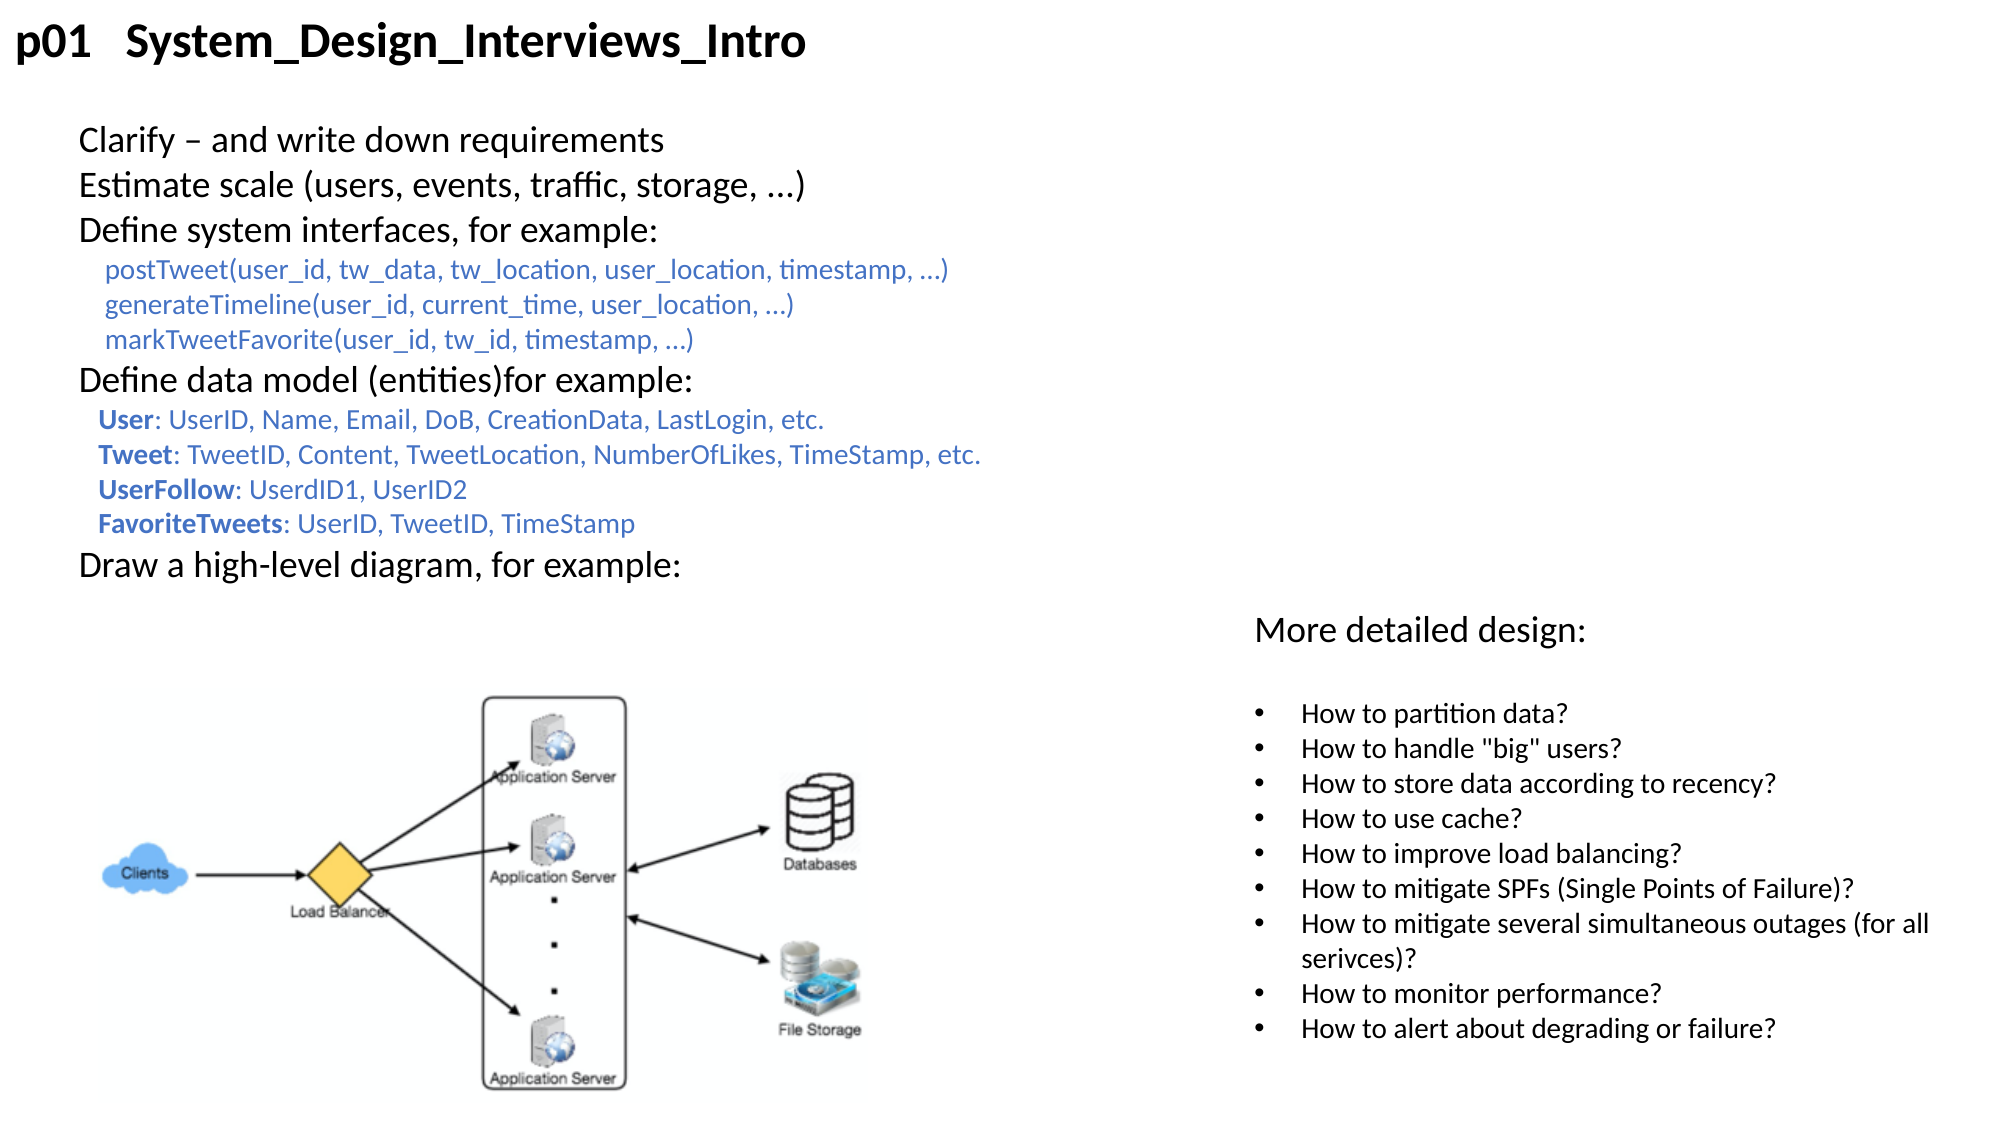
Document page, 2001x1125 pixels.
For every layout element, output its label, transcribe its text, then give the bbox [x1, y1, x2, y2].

text_box p01 System_Design_Interviews_Intro [0, 0, 837, 135]
text_box Clarify – and write down requirements Estimate scale (users, events, traffic, storage, ...) Define system interfaces, for example: postTweet(user_id, tw_data, tw_location, user_location, timestamp, …) generateTimeline(user_id, current_time, user_location, …) markTweetFavorite(user_id, tw_id, timestamp, …) Define data model (entities)for example: User: UserID, Name, Email, DoB, CreationData, LastLogin, etc. Tweet: TweetID, Content, TweetLocation, NumberOfLikes, TimeStamp, etc. UserFollow: UserdID1, UserID2 FavoriteTweets: UserID, TweetID, TimeStamp Draw a high-level diagram, for example: [64, 107, 1054, 593]
text_box More detailed design: How to partition data? How to handle "big" users? How to store data according to recency? How to use cache? How to improve load balancing? How to mitigate SPFs (Single Points of Failure)? How to mitigate several simultaneous outages (for all serivces)? How to monitor performance? How to alert about degrading or failure? [1239, 597, 1971, 1097]
picture [98, 688, 868, 1103]
